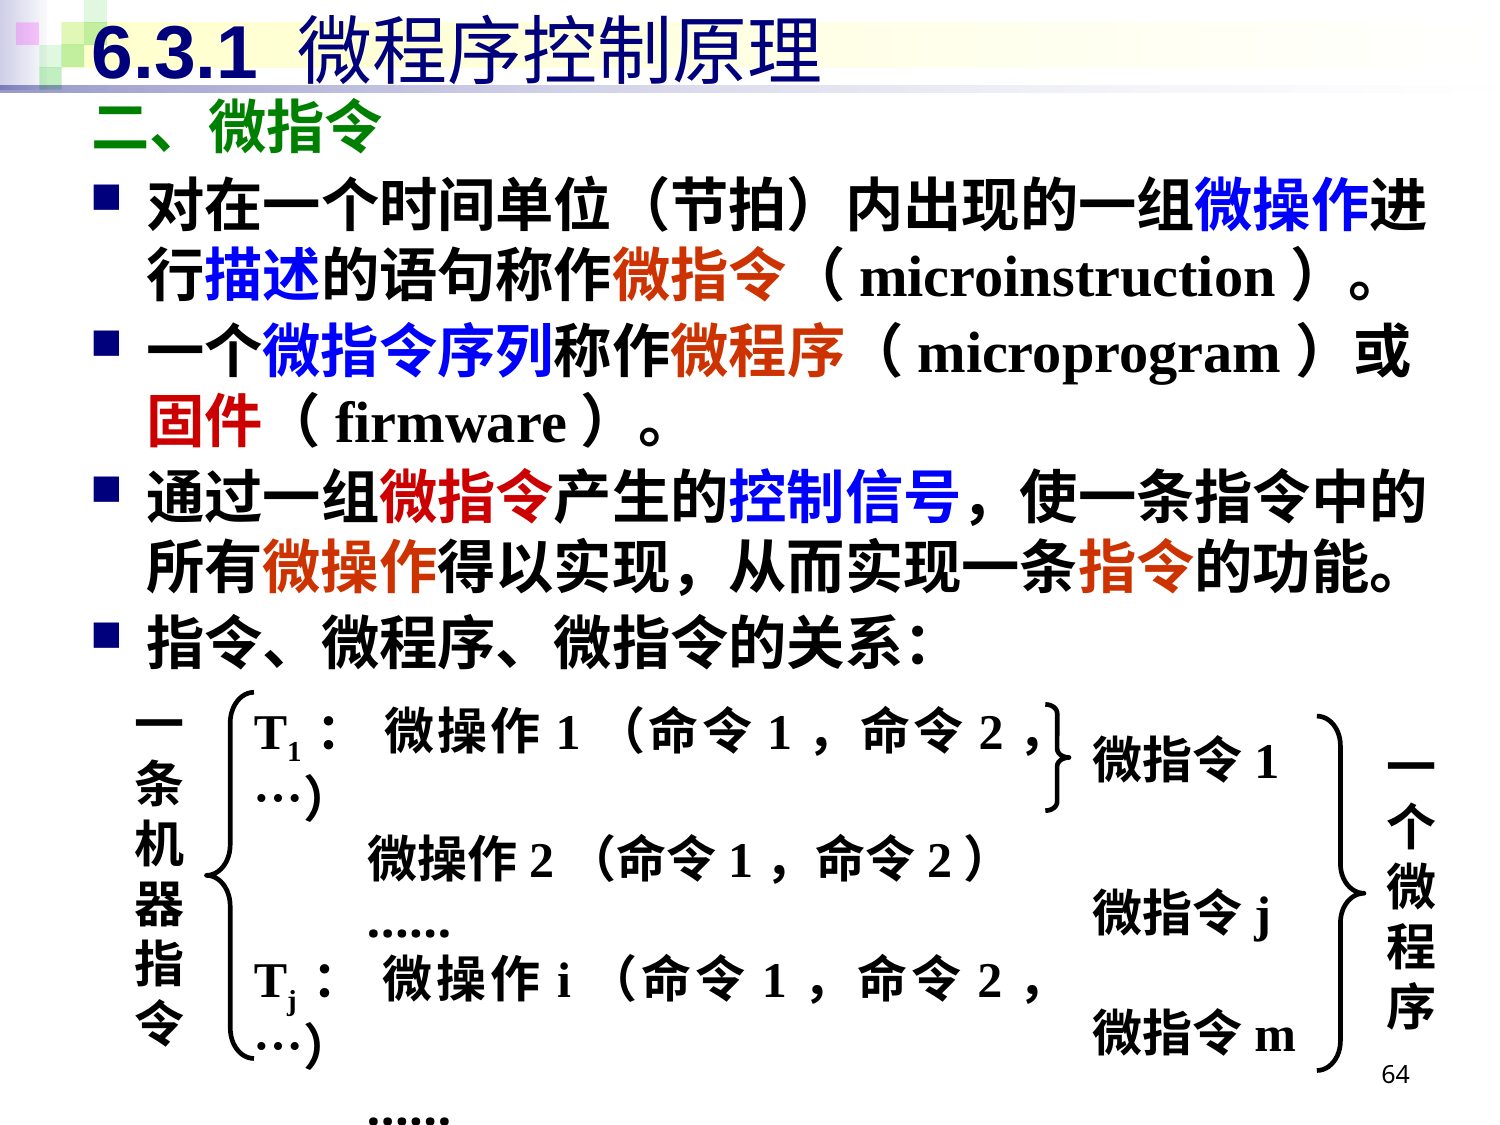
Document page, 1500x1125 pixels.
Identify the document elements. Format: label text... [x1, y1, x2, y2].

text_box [123, 692, 1448, 1071]
title 6.3.1 微程序控制原理 [76, 0, 1483, 90]
text_box 二、微指令 [76, 90, 1483, 162]
list 对在一个时间单位（节拍）内出现的一组微操作进行描述的语句称作微指令（microinstruction）。 一个微指令序列称作微程序（microprogram）或固件（firmware）。 通过一组微指令产生的控制信号，使一条指令中的所有微操作得以实现，从而实现一条指令的功能。 指令、微程序、微指令的关系： [74, 160, 1483, 1107]
